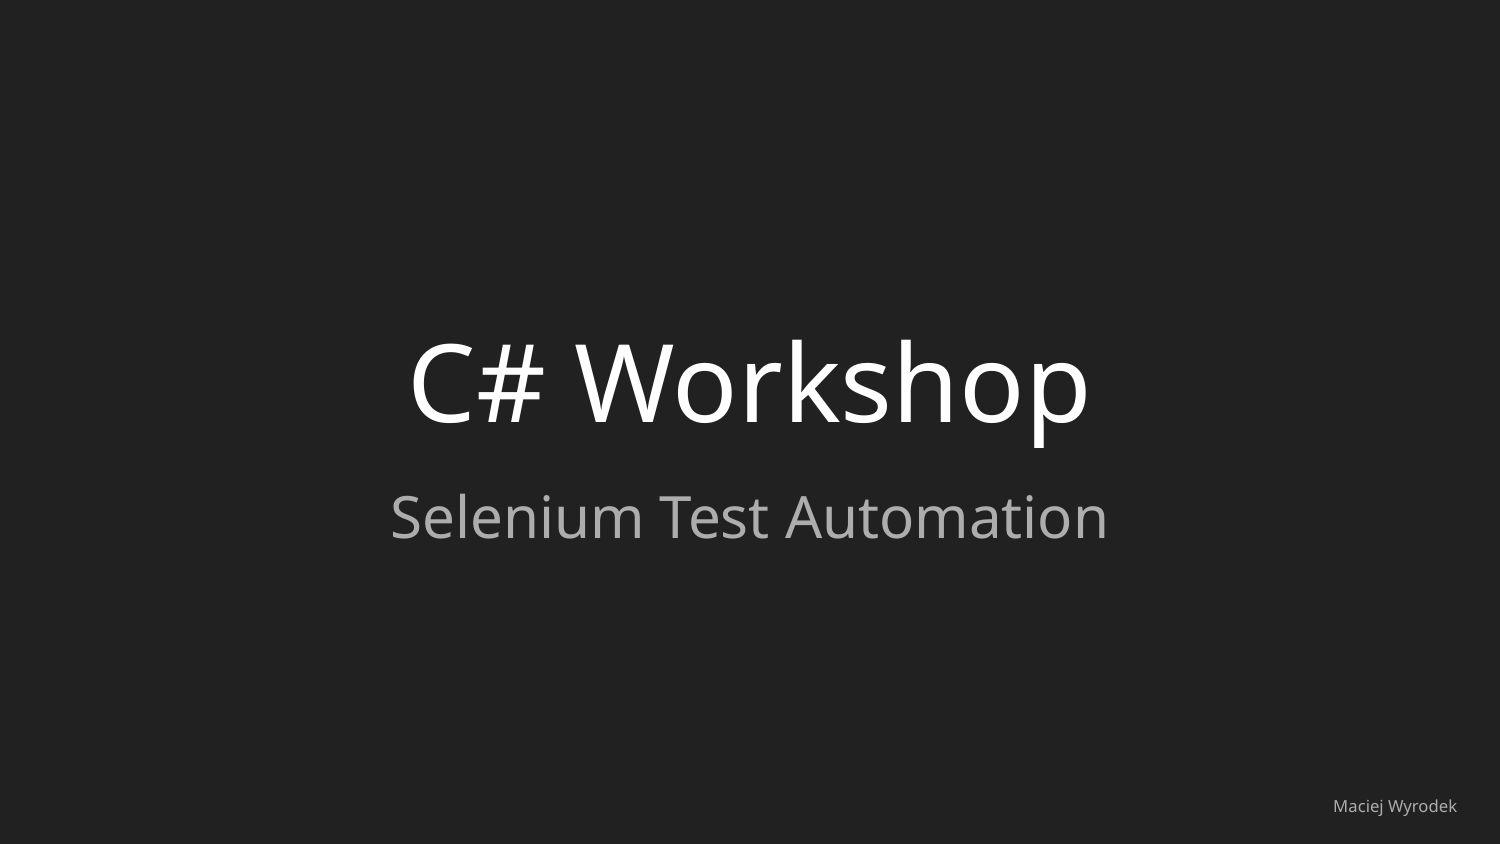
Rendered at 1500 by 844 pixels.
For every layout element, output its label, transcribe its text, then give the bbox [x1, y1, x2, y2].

subtitle Selenium Test Automation [51, 464, 1449, 595]
title C# Workshop [51, 122, 1449, 459]
subtitle Maciej Wyrodek [1298, 780, 1493, 831]
